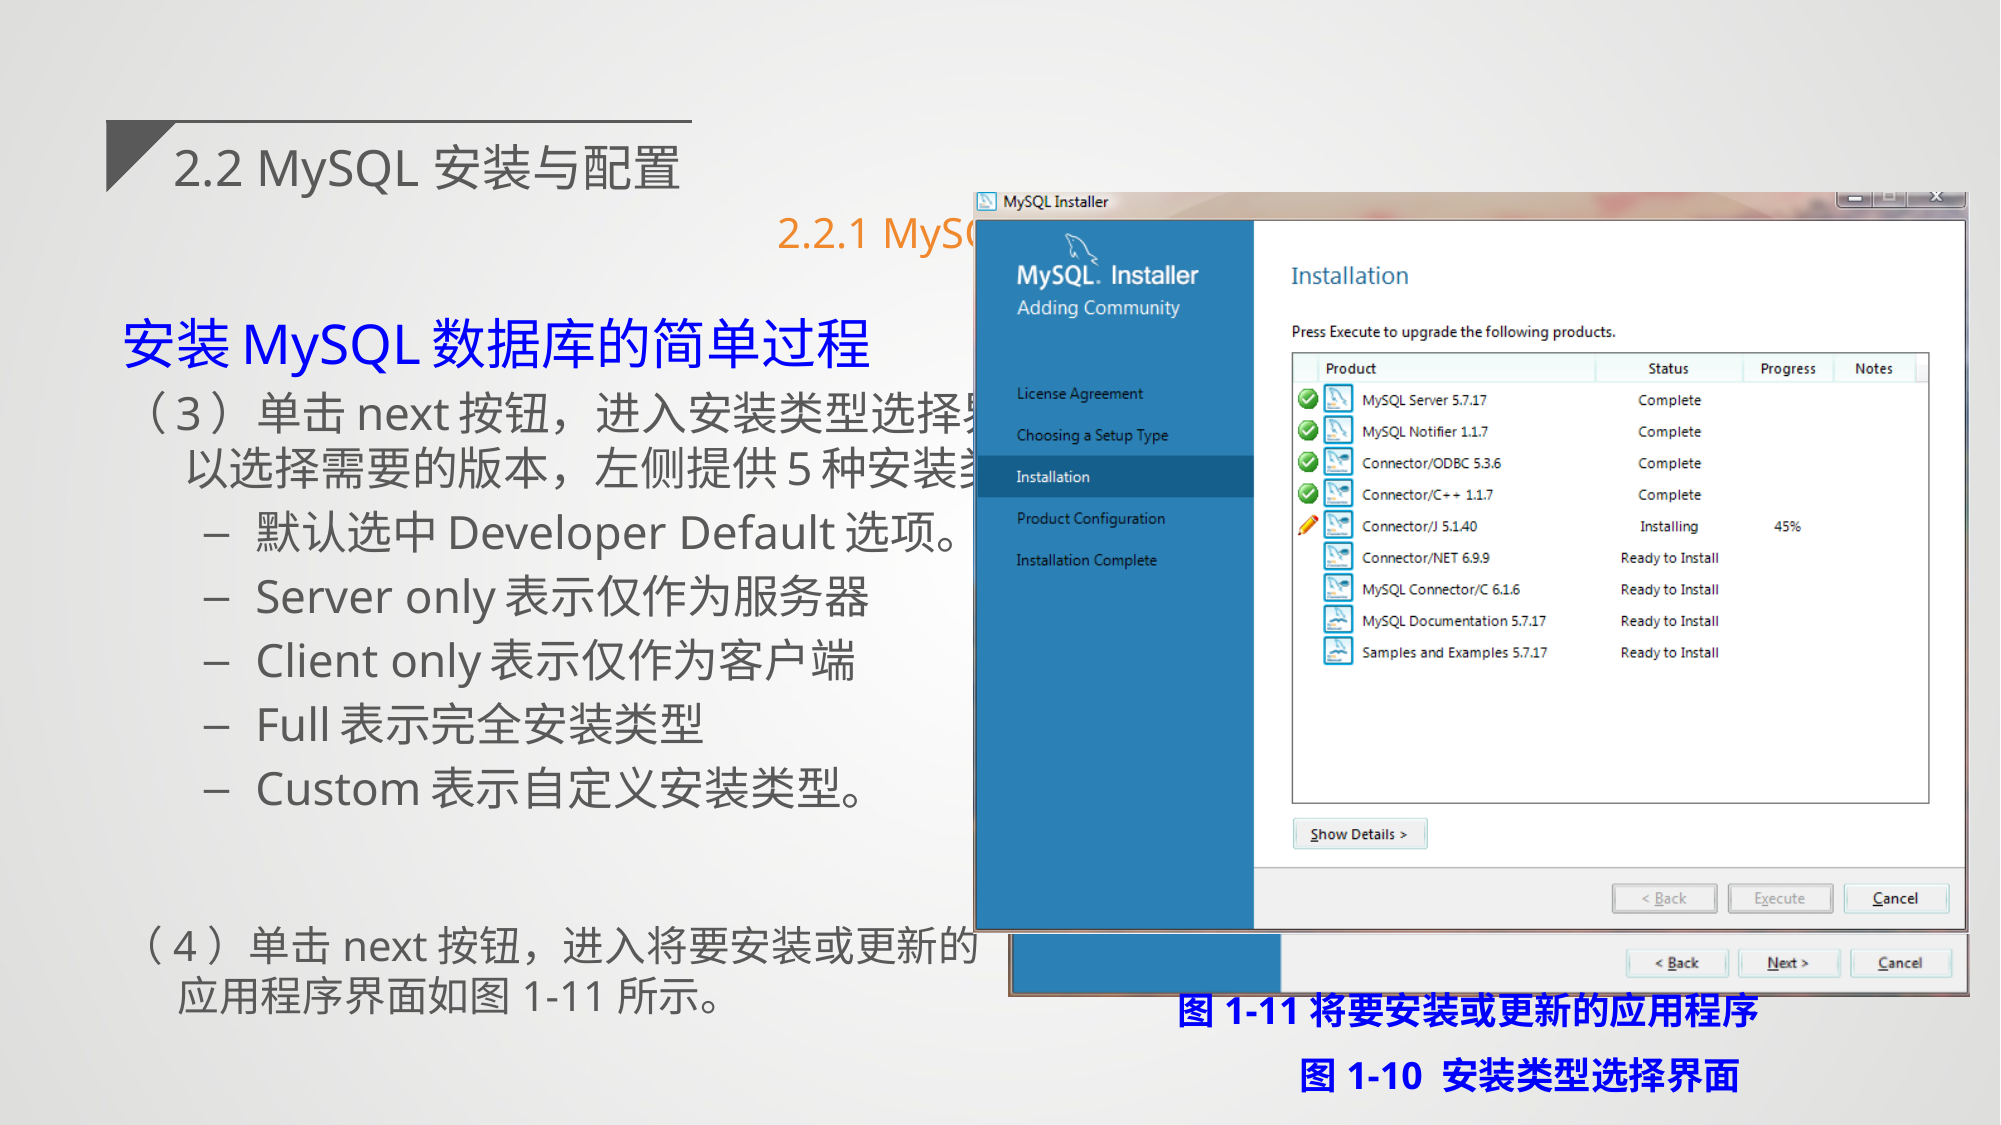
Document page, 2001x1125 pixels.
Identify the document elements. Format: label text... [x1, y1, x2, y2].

text_box 2.2.1 MySQL的安装 [762, 174, 1169, 229]
text_box 图1-11将要安装或更新的应用程序 [1162, 997, 1775, 1039]
text_box [105, 120, 178, 195]
text_box （4）单击next按钮，进入将要安装或更新的应用程序界面如图1-11所示。 [106, 912, 1027, 1028]
text_box 安装MySQL数据库的简单过程 （3）单击next按钮，进入安装类型选择界面如图1-10所示。可以选择需要的版本，左侧提供5种安装类型 默认选中Developer Default选项。 Server only表示仅作为服务器 Client only表示仅作为客户端 Full表示完全安装类型 Custom表示自定义安装类型。 [106, 229, 973, 828]
text_box 图1-10 安装类型选择界面 [1267, 1044, 1765, 1105]
text_box 2.2 MySQL安装与配置 [158, 103, 752, 229]
picture [0, 0, 2001, 1125]
